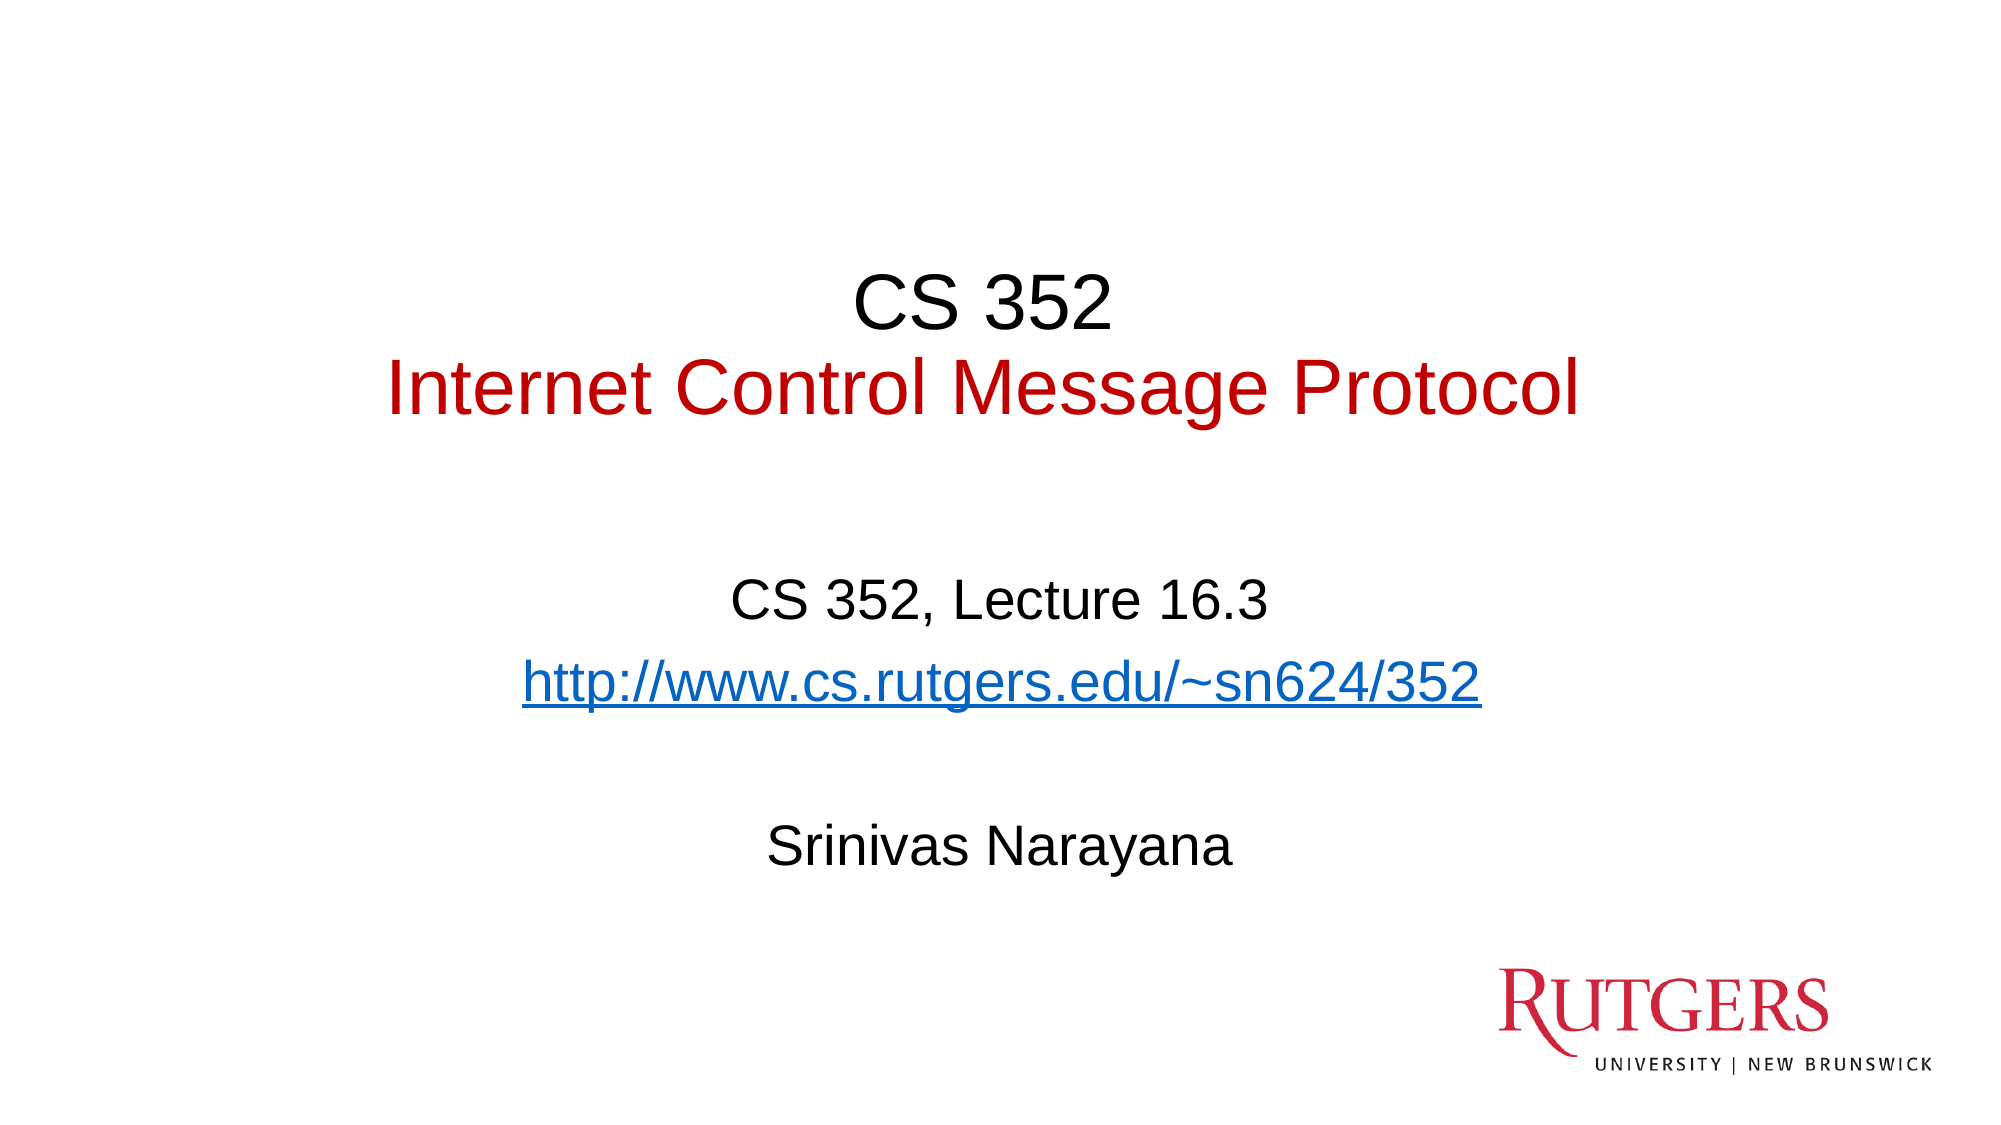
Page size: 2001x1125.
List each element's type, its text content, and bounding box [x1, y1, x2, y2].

picture [1487, 947, 1956, 1097]
subtitle CS 352, Lecture 16.3 http://www.cs.rutgers.edu/~sn624/352 Srinivas Narayana [249, 562, 1750, 888]
title CS 352 Internet Control Message Protocol [41, 251, 1926, 440]
slide_number 21 [1412, 1042, 1863, 1103]
